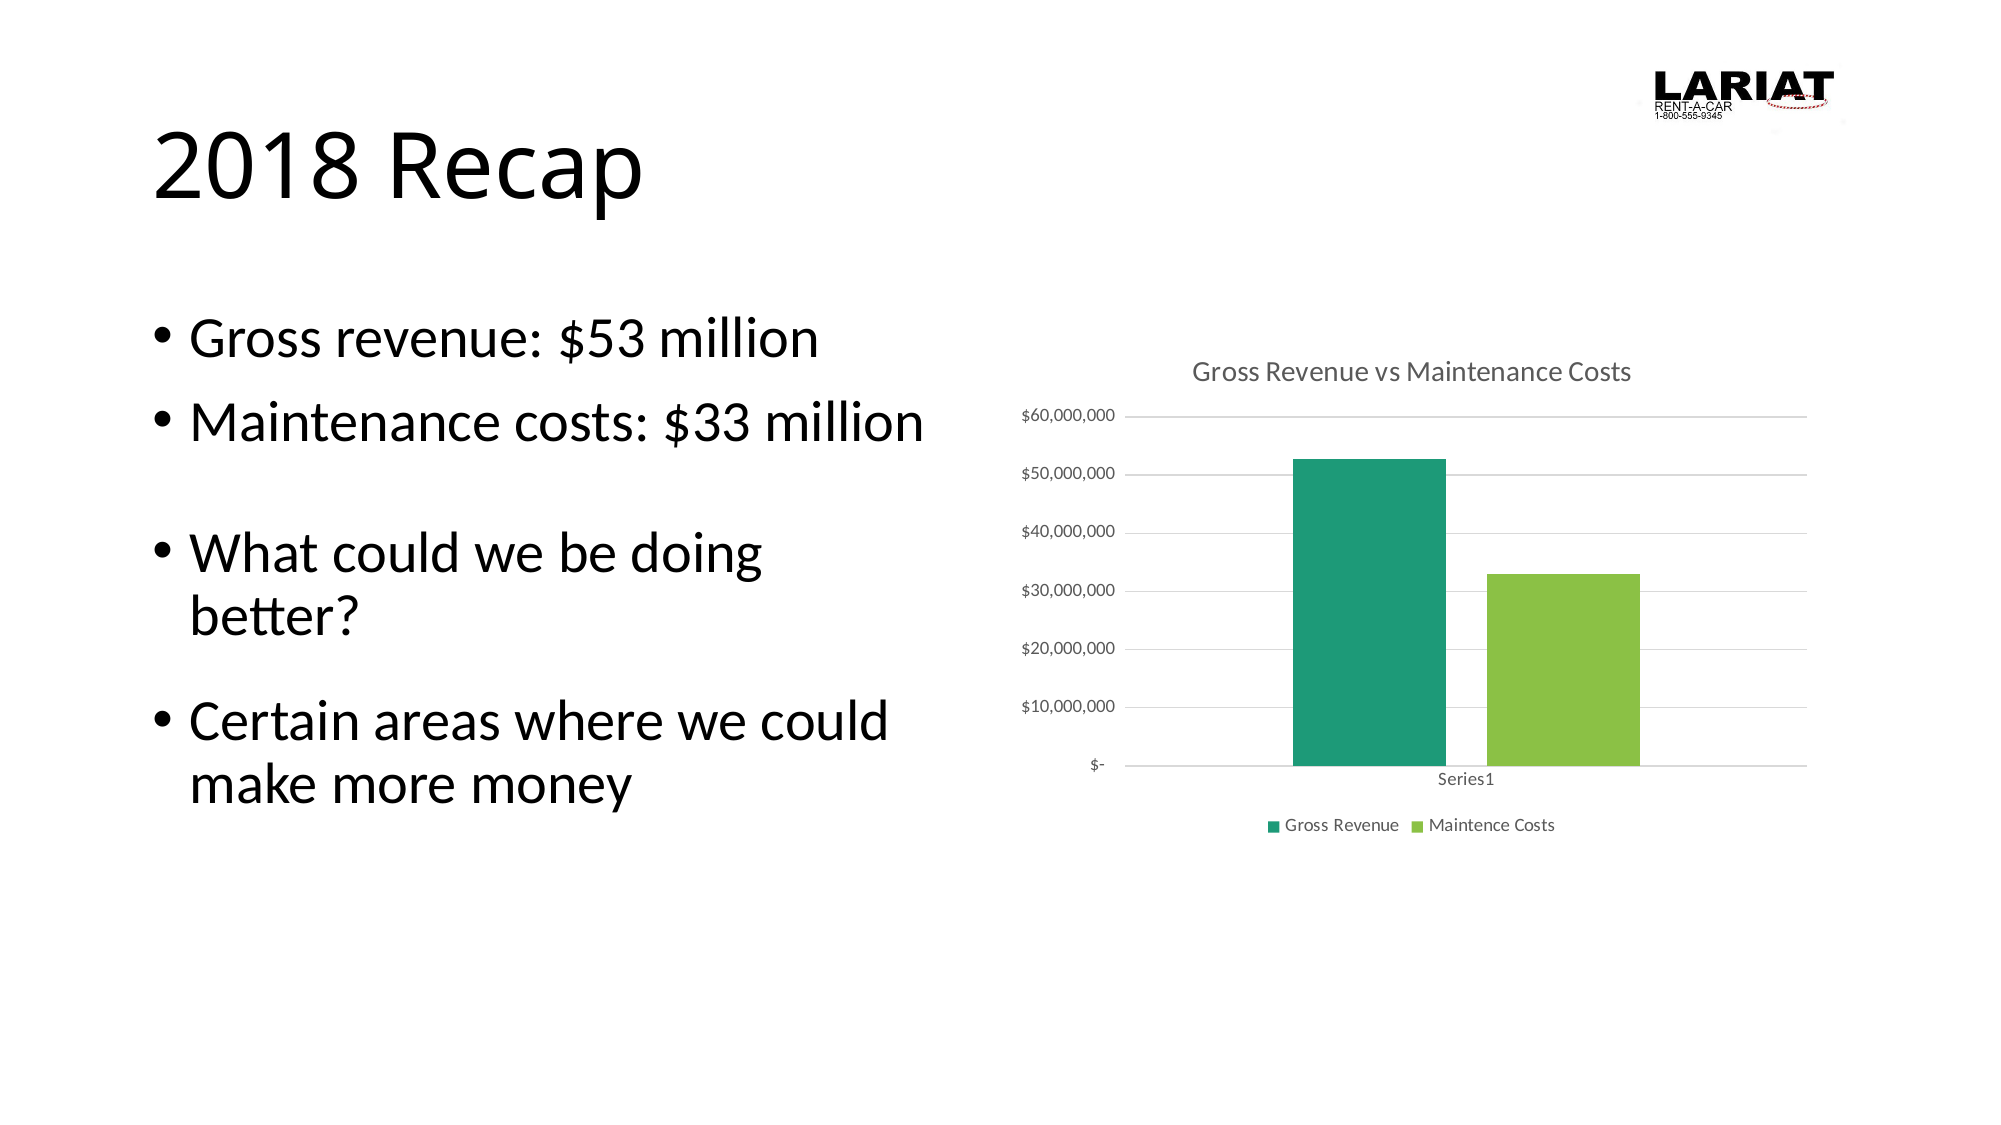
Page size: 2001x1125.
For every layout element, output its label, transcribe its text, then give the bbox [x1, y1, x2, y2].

chart [999, 332, 1824, 843]
picture [1623, 37, 1863, 146]
title 2018 Recap [137, 59, 1863, 278]
list Gross revenue: $53 million Maintenance costs: $33 million [137, 299, 957, 468]
text_box Certain areas where we could make more money [137, 682, 957, 852]
text_box What could we be doing better? [137, 514, 957, 682]
